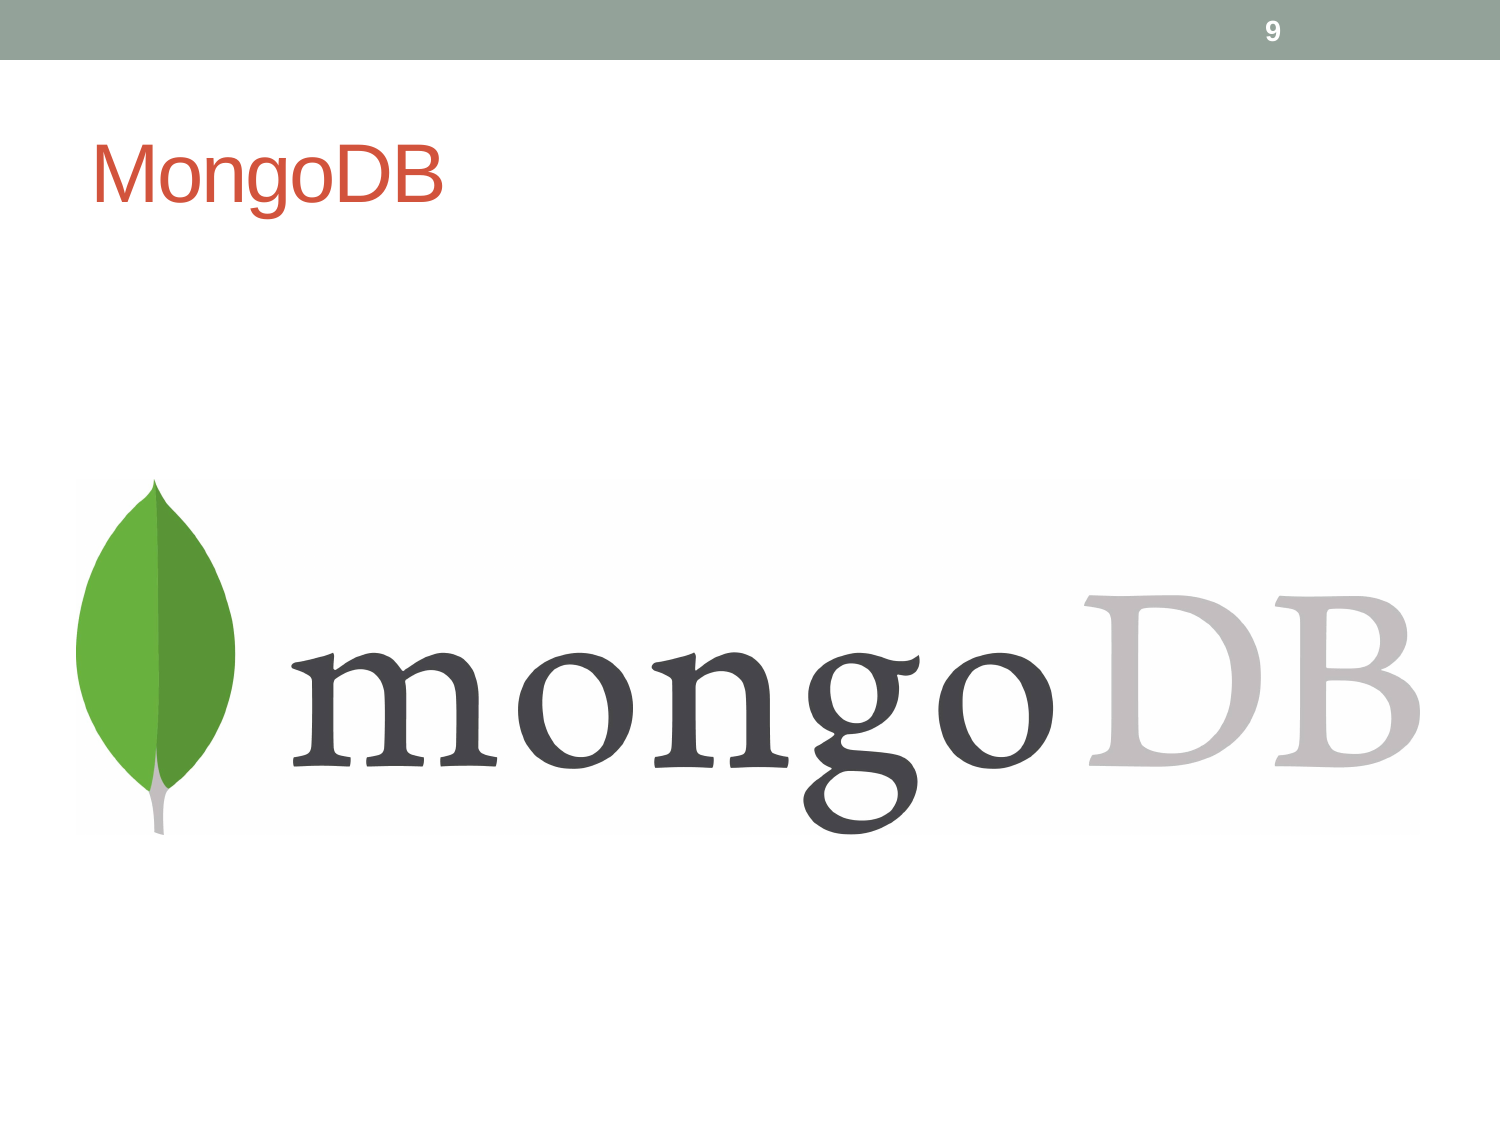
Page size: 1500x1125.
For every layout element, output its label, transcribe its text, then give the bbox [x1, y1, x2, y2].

slide_number 9 [1250, 3, 1425, 57]
title MongoDB [75, 87, 1425, 250]
picture [76, 479, 1420, 835]
